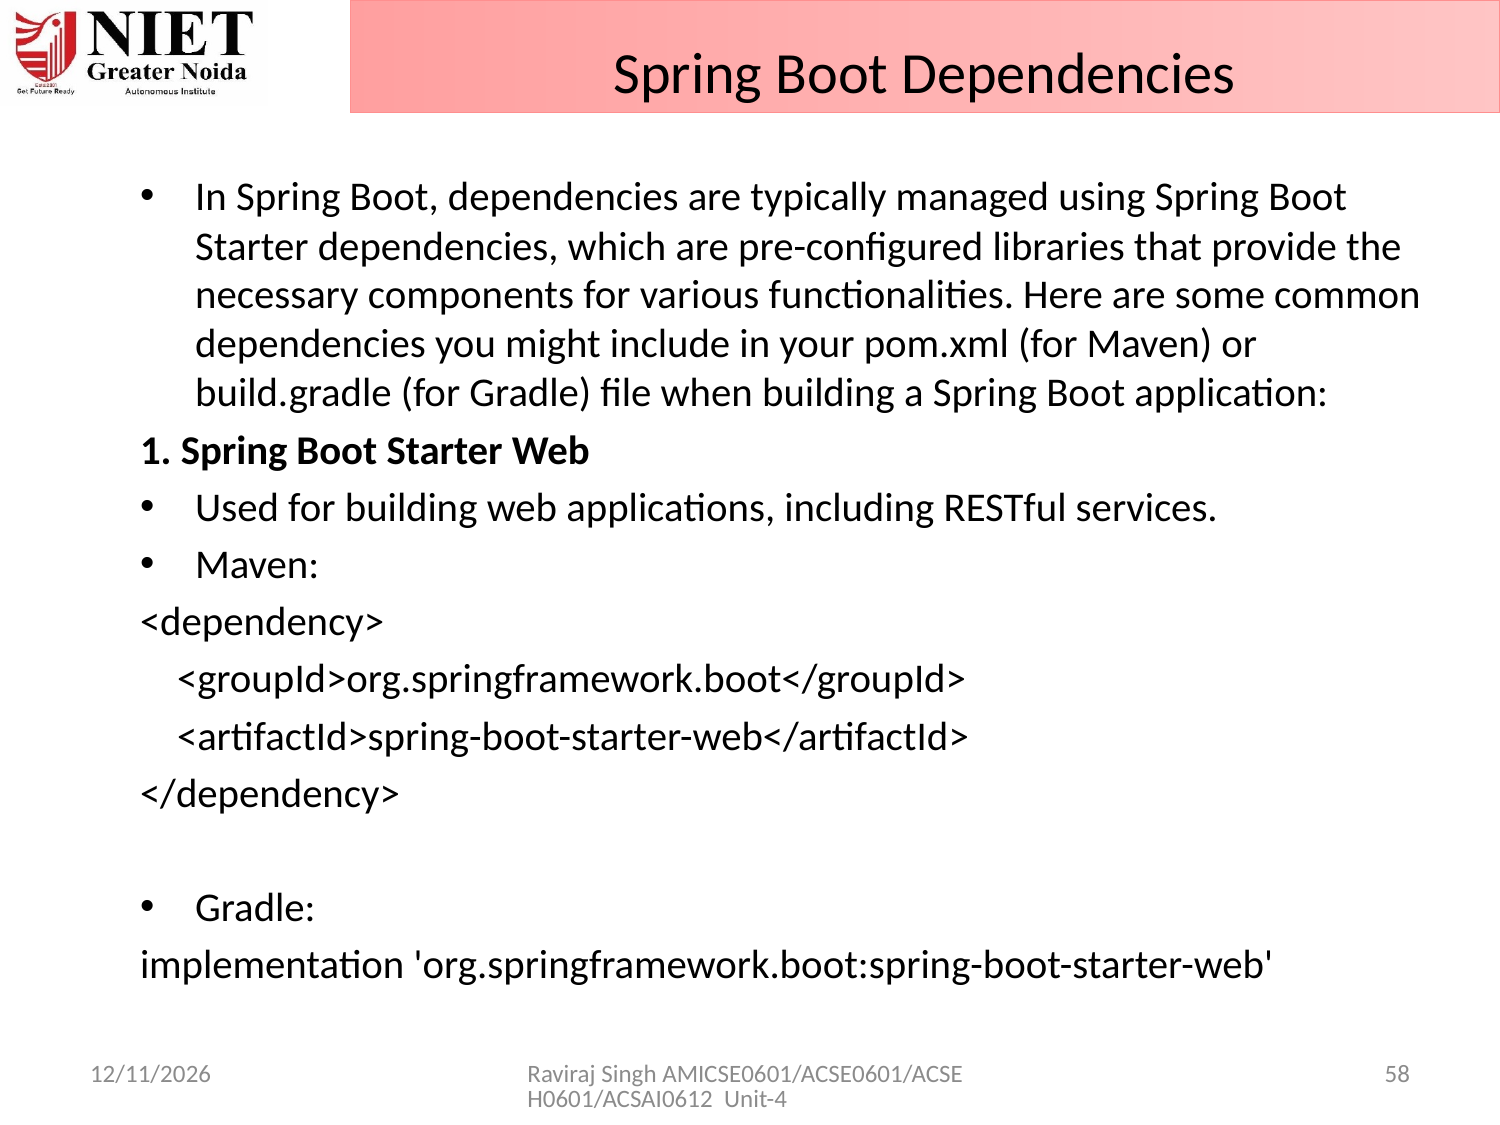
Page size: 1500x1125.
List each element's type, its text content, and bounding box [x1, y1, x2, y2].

picture [0, 0, 269, 106]
slide_number 58 [1074, 1042, 1425, 1103]
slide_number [75, 1042, 425, 1103]
title Spring Boot Dependencies [350, 0, 1500, 113]
footer Raviraj Singh AMICSE0601/ACSE0601/ACSEH0601/ACSAI0612 Unit-4 [512, 1042, 988, 1103]
list In Spring Boot, dependencies are typically managed using Spring Boot Starter dependencies, which are pre-configured libraries that provide the necessary components for various functionalities. Here are some common dependencies you might include in your pom.xml (for Maven) or build.gradle (for Gradle) file when building a Spring Boot application: 1. Spring Boot Starter Web Used for building web applications, including RESTful services. Maven: <dependency> <groupId>org.springframework.boot</groupId> <artifactId>spring-boot-starter-web</artifactId> </dependency> Gradle: implementation 'org.springframework.boot:spring-boot-starter-web' [125, 162, 1475, 1000]
